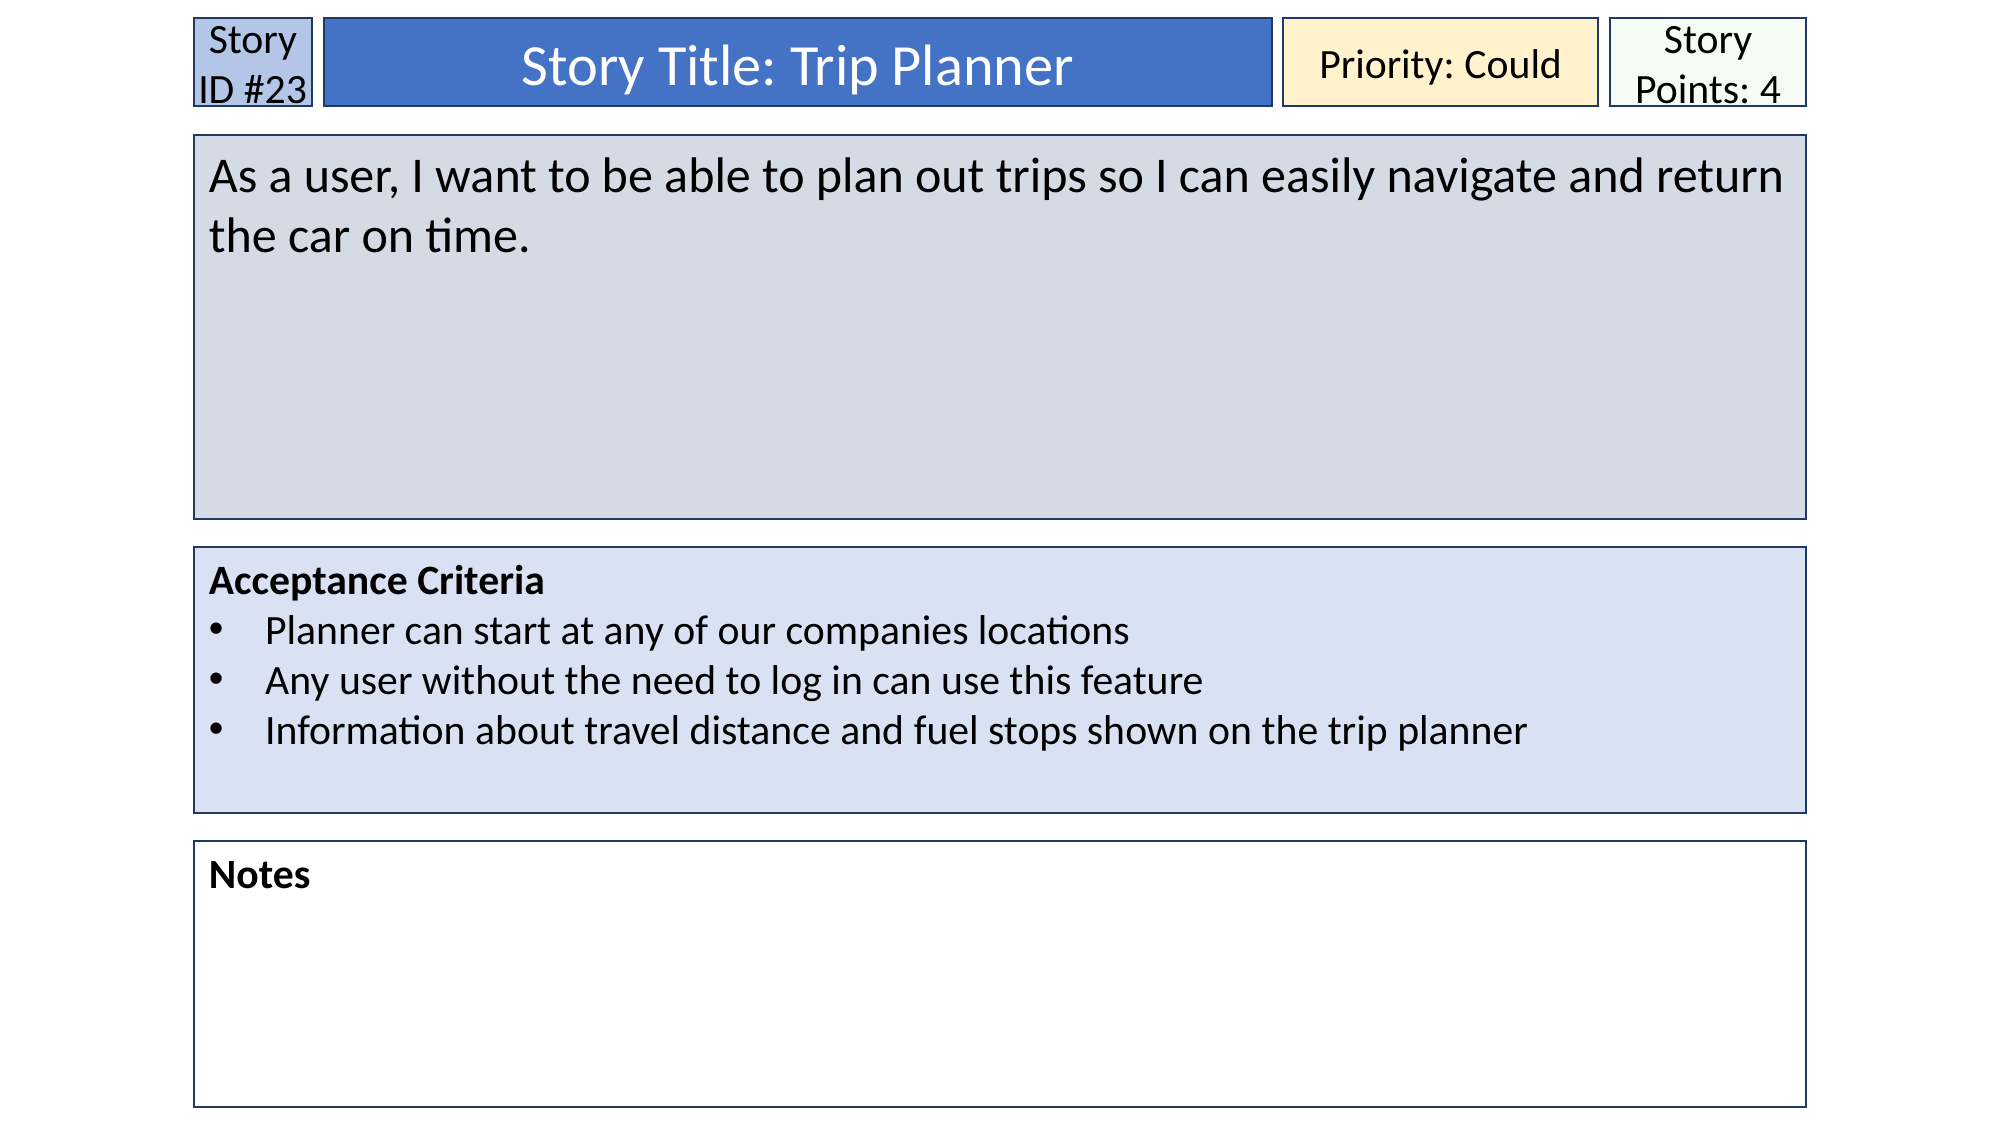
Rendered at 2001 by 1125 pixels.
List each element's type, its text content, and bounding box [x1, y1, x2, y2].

text_box As a user, I want to be able to plan out trips so I can easily navigate and return the car on time. [193, 134, 1807, 519]
text_box Story ID #23 [193, 17, 312, 107]
text_box Priority: Could [1283, 17, 1599, 107]
text_box Story Points: 4 [1610, 17, 1807, 107]
text_box Notes [193, 841, 1807, 1107]
text_box Acceptance Criteria Planner can start at any of our companies locations Any user without the need to log in can use this feature Information about travel distance and fuel stops shown on the trip planner [193, 547, 1807, 813]
text_box Story Title: Trip Planner [323, 17, 1272, 107]
